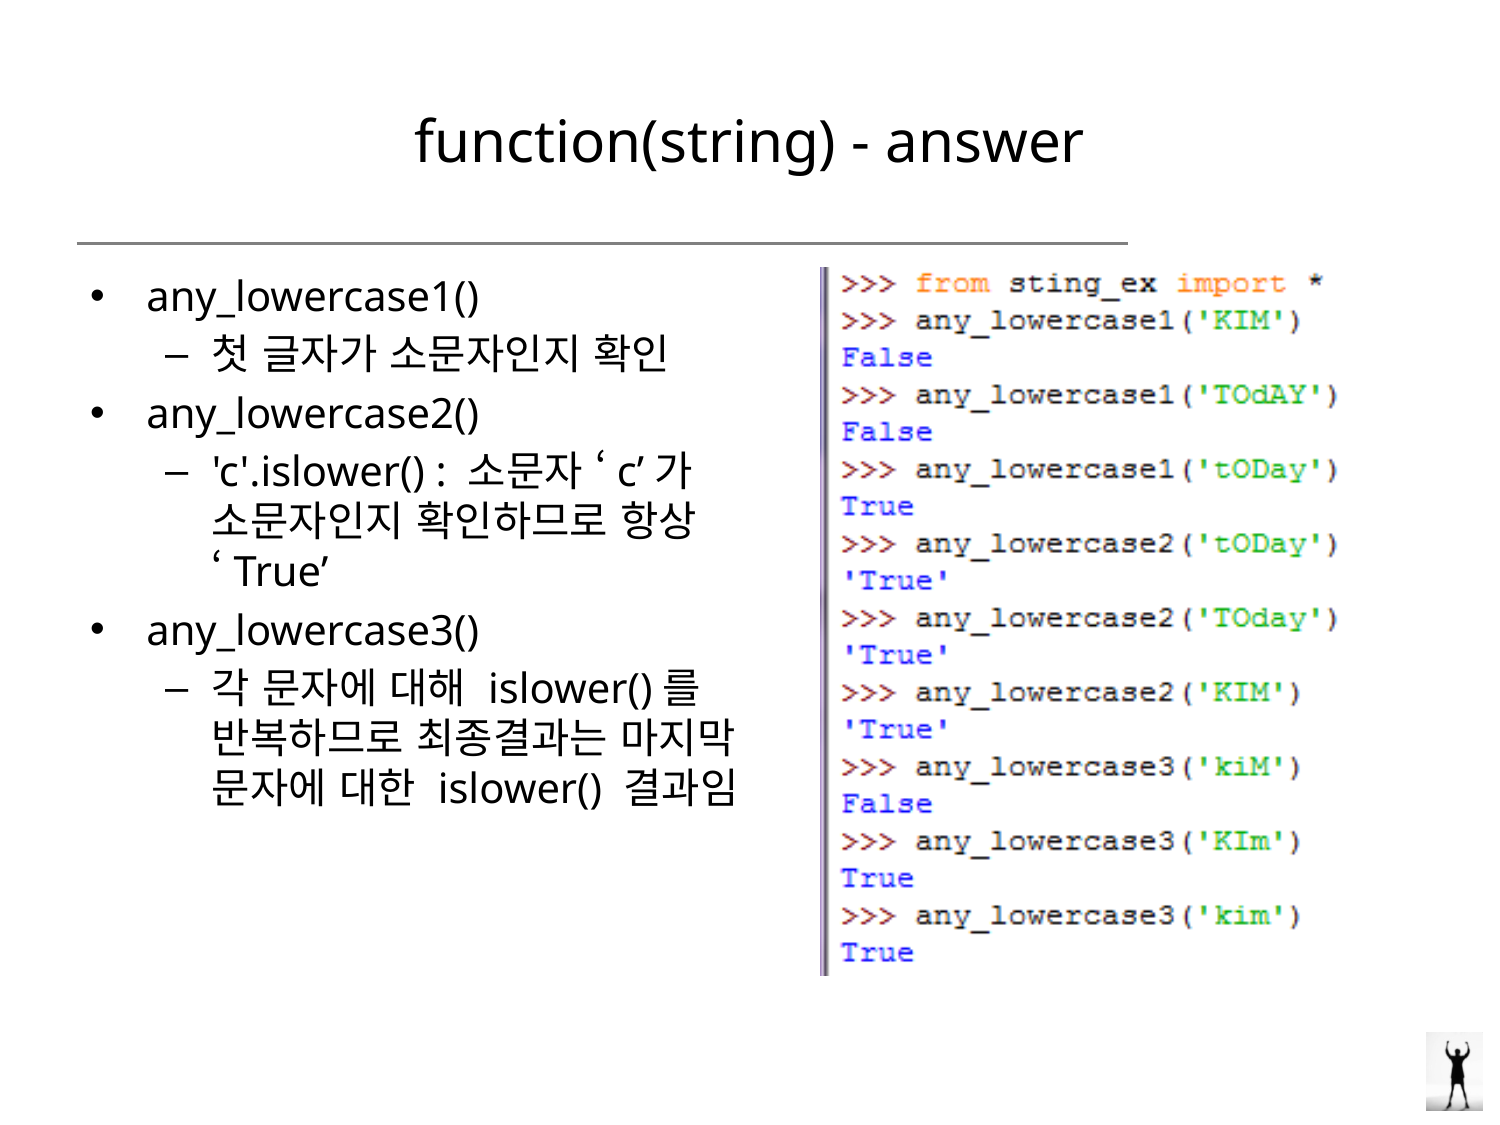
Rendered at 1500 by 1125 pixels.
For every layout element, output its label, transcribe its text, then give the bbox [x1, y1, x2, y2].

picture [1426, 1032, 1483, 1111]
title function(string) - answer [75, 45, 1425, 233]
picture [820, 266, 1356, 977]
list any_lowercase1() 첫 글자가 소문자인지 확인 any_lowercase2() 'c'.islower() : 소문자 ‘c’가 소문자인지 확인하므로 항상 ‘True’ any_lowercase3() 각 문자에 대해 islower()를 반복하므로 최종결과는 마지막 문자에 대한 islower() 결과임 [75, 262, 774, 1024]
